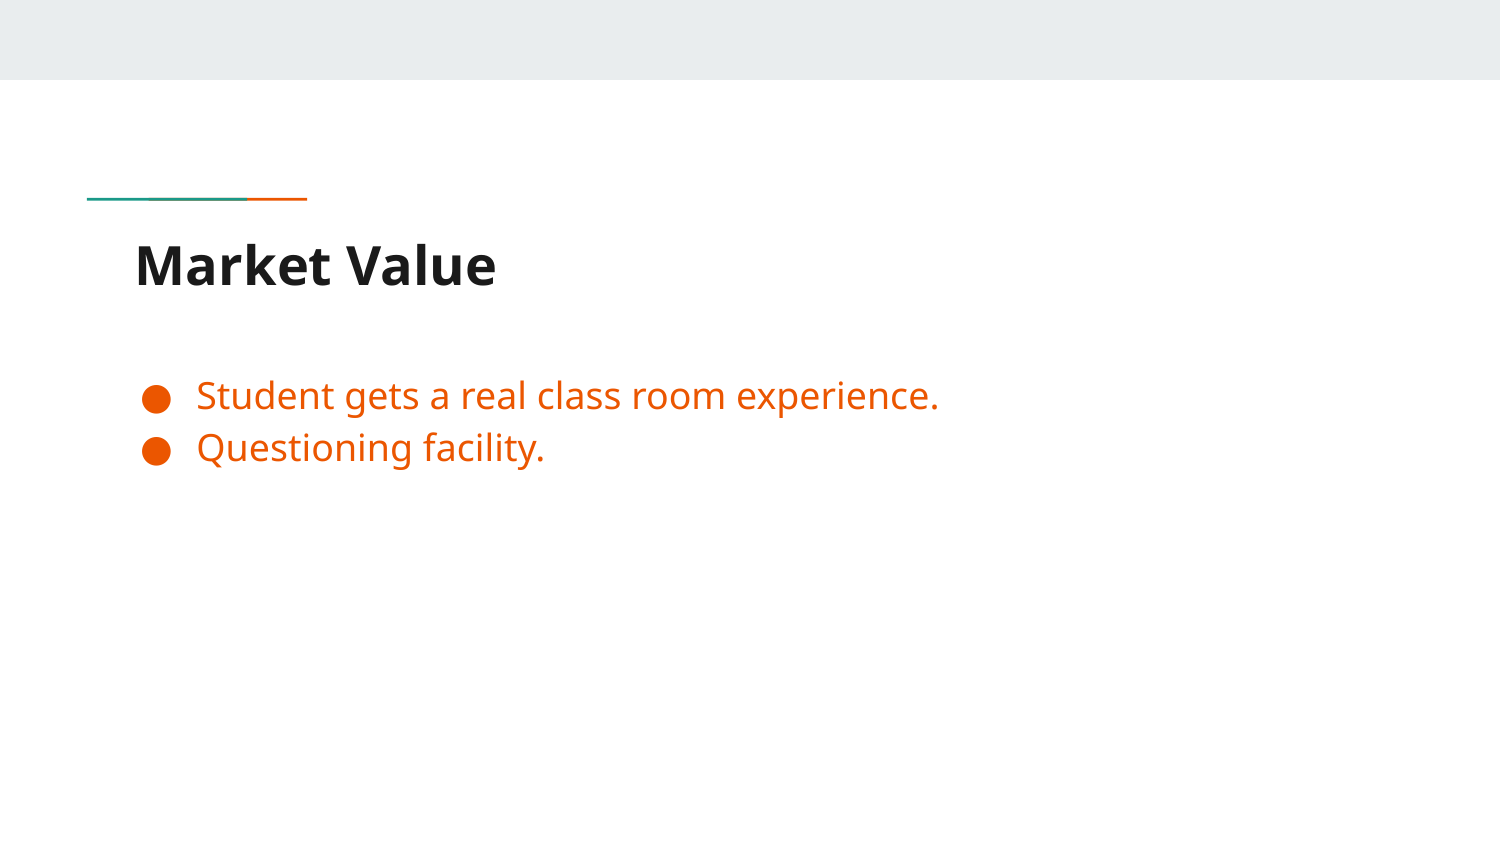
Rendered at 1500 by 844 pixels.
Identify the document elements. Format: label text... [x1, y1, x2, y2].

list Student gets a real class room experience. Questioning facility. [106, 350, 1247, 613]
title Market Value [119, 216, 1395, 326]
